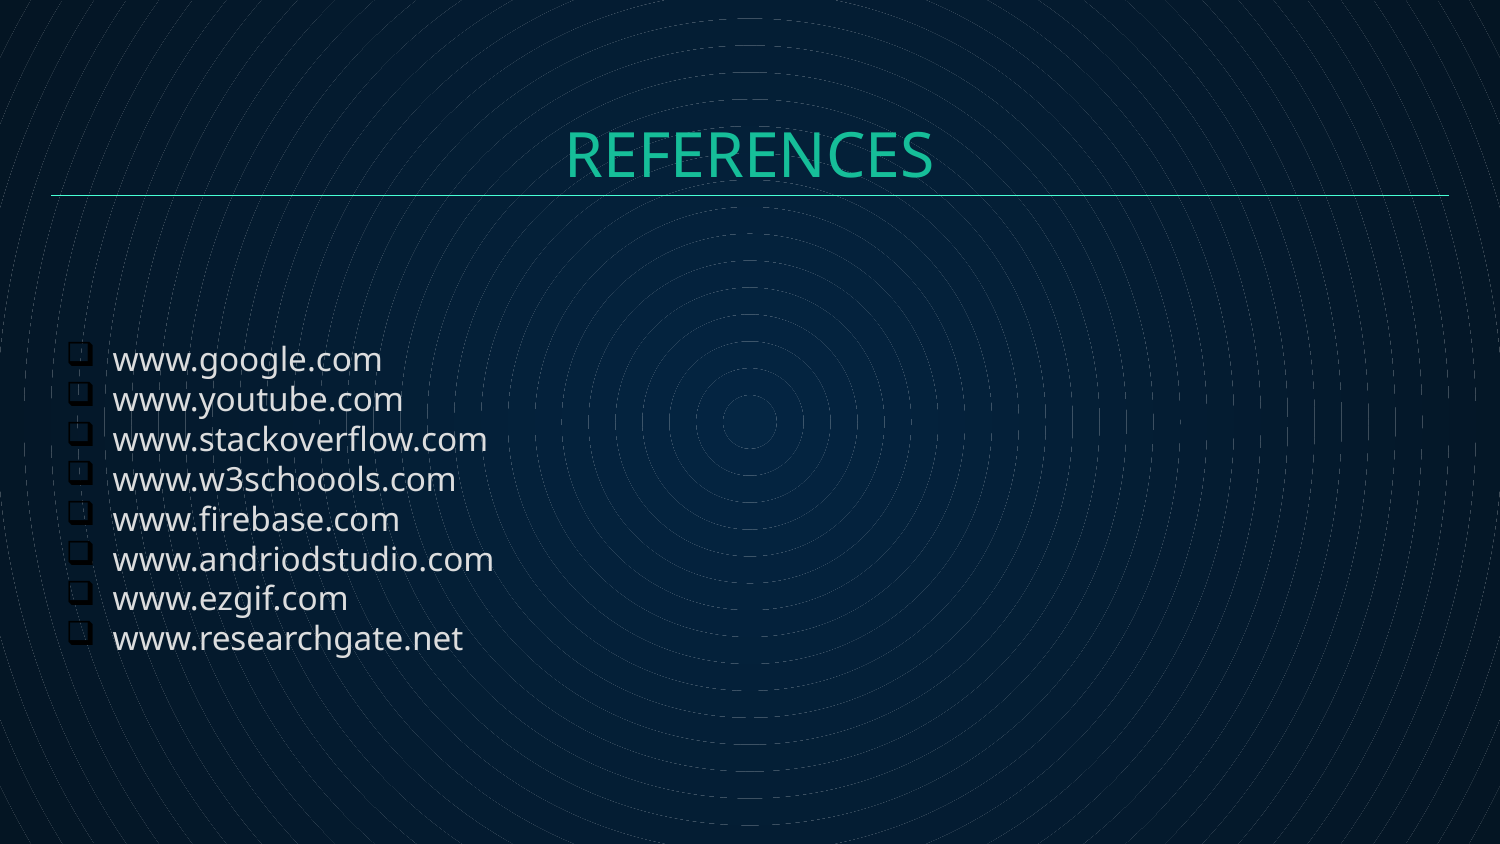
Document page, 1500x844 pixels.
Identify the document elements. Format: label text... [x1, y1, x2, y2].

title REFERENCES [51, 202, 1449, 206]
title REFERENCES [51, 105, 1449, 195]
text_box www.google.com www.youtube.com www.stackoverflow.com www.w3schoools.com www.firebase.com www.andriodstudio.com www.ezgif.com www.researchgate.net [51, 331, 1449, 685]
